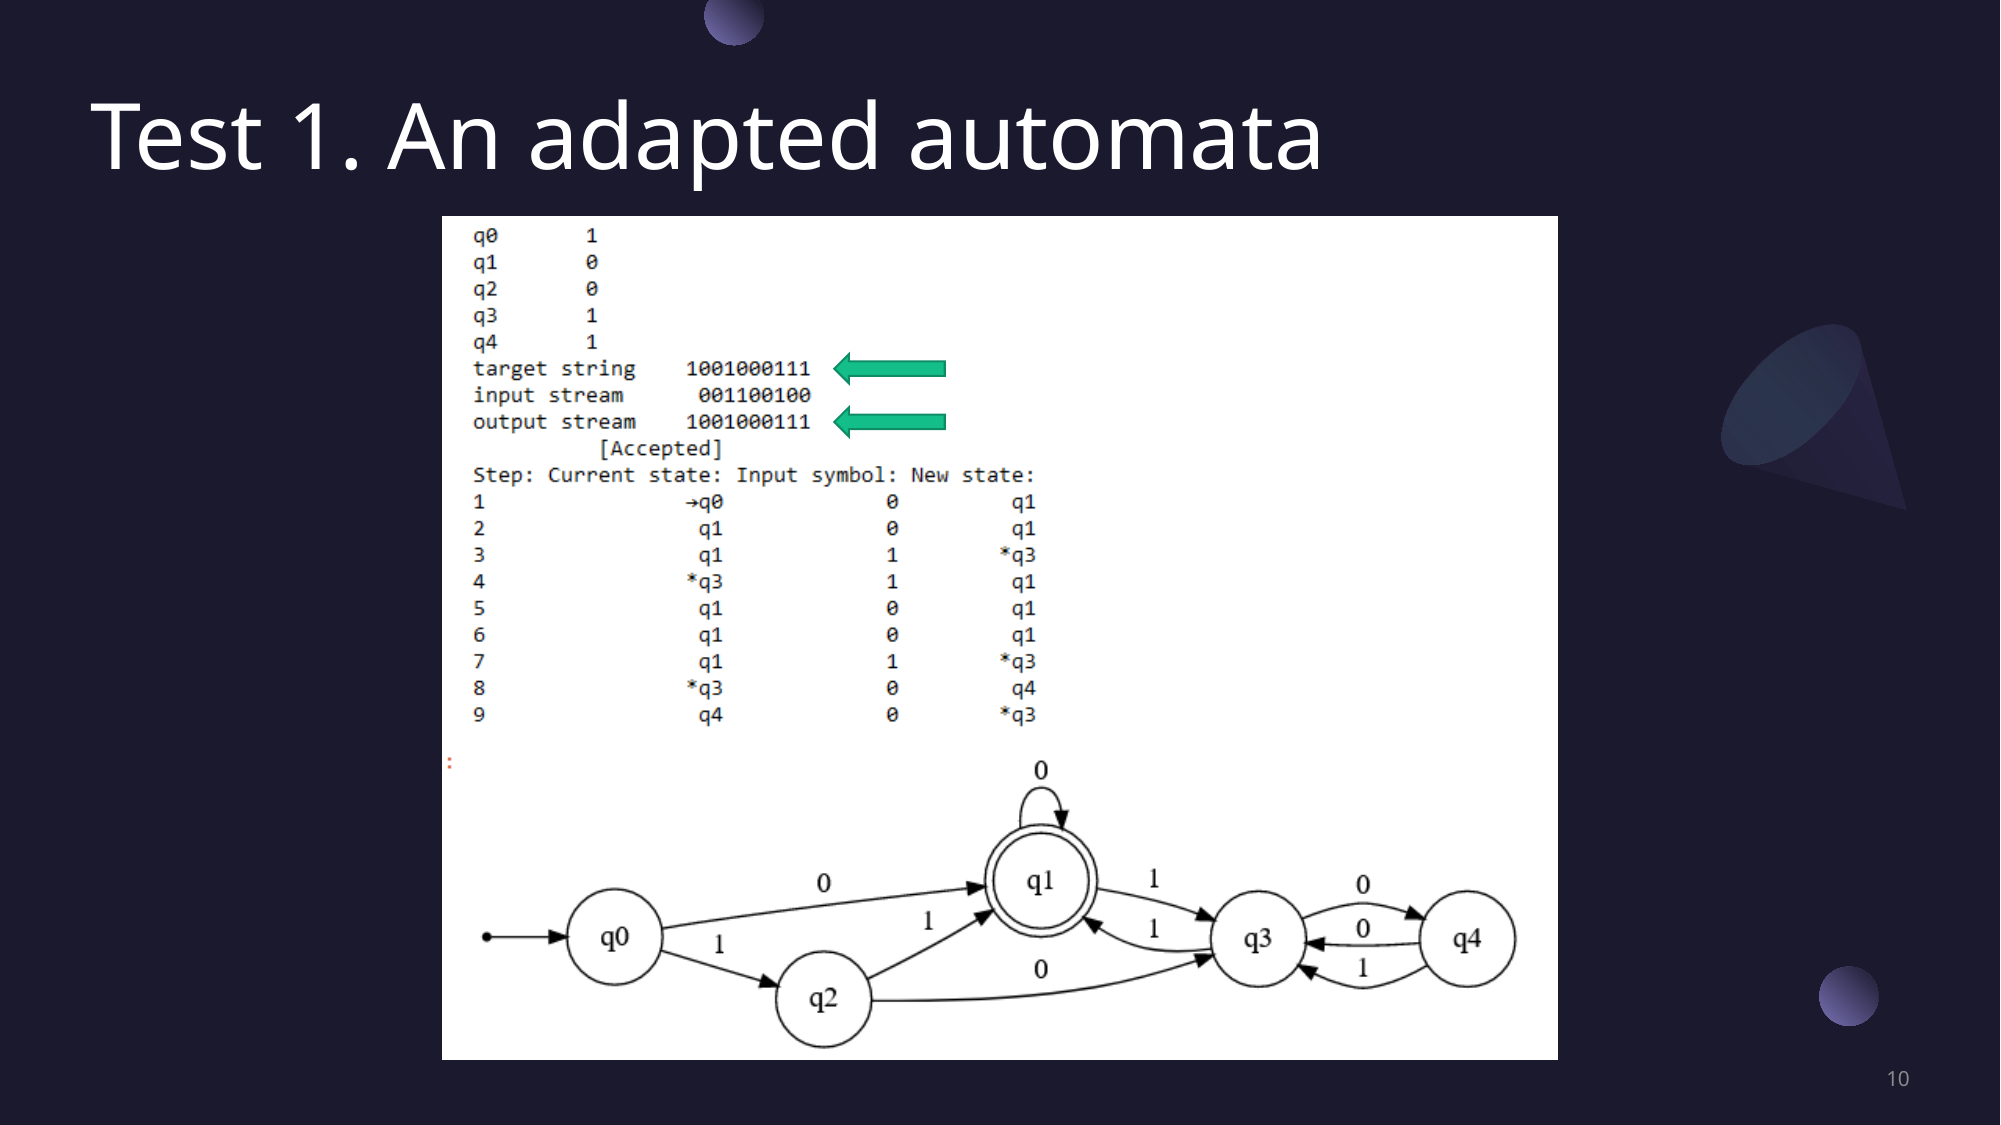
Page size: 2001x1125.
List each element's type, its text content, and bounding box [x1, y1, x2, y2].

title Test 1. An adapted automata [90, 90, 1663, 217]
slide_number 10 [1632, 1067, 1910, 1093]
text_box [1702, 332, 1922, 541]
picture [442, 216, 1558, 1060]
text_box [703, 0, 765, 47]
